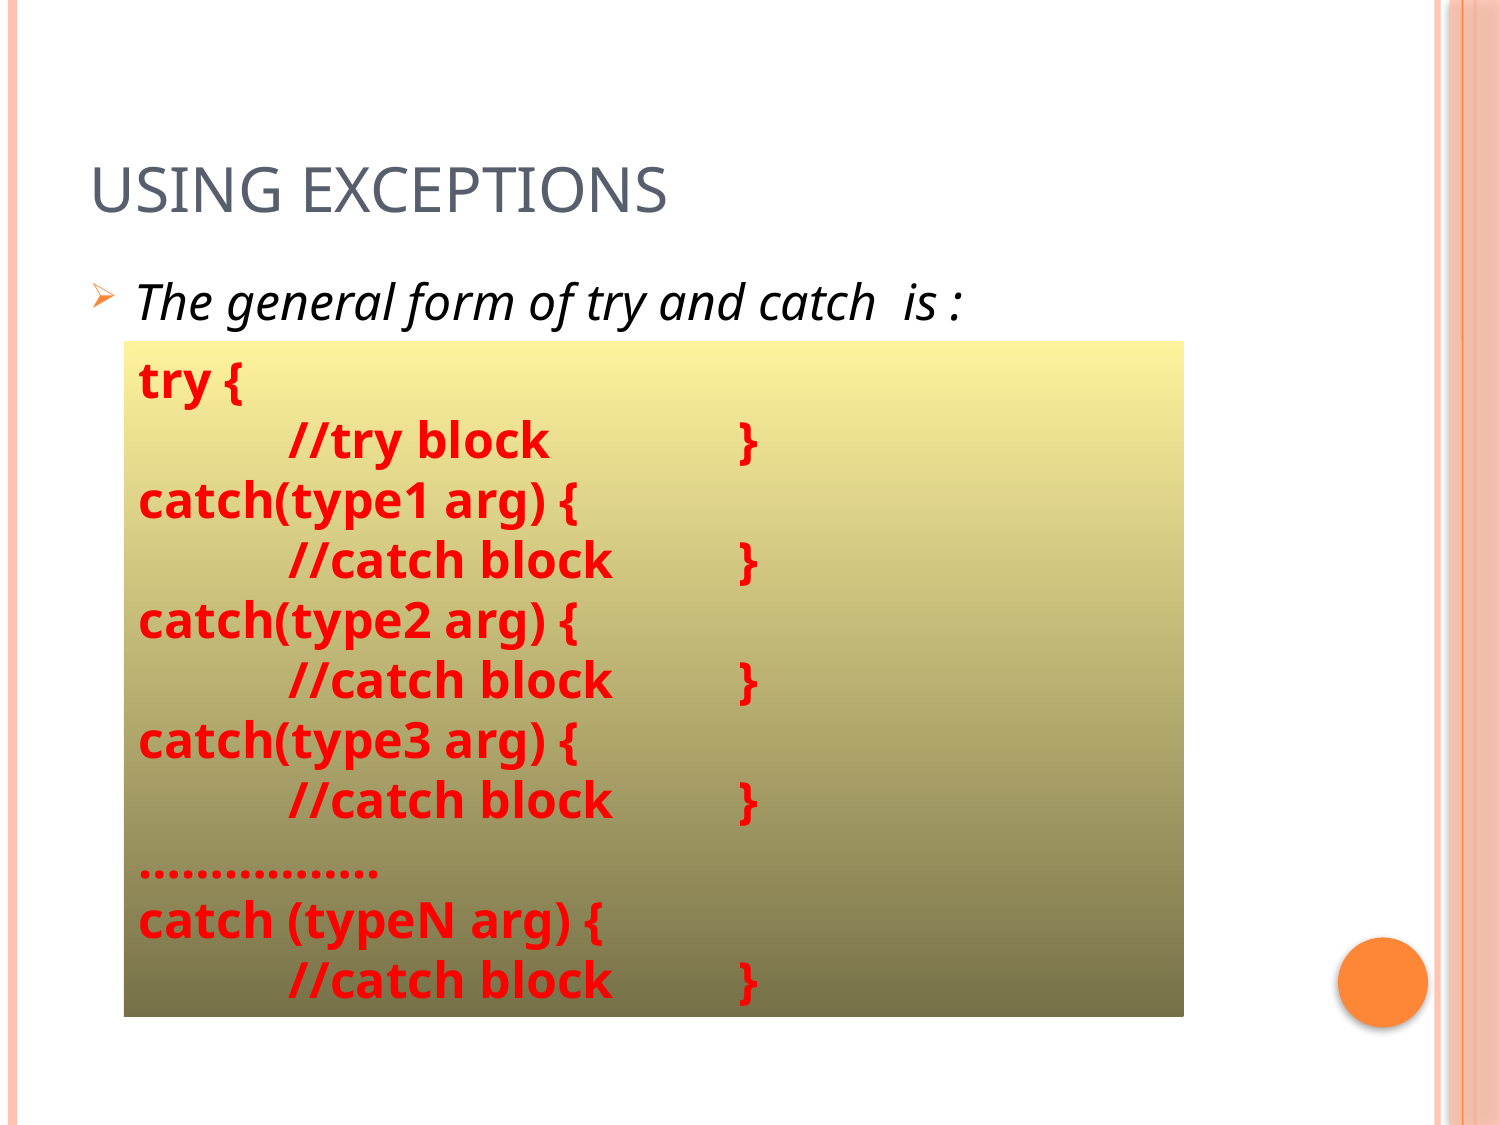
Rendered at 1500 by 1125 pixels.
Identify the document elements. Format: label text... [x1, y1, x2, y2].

title Using exceptions [75, 45, 1300, 233]
text_box try { //try block } catch(type1 arg) { //catch block } catch(type2 arg) { //catch block } catch(type3 arg) { //catch block } …………….. catch (typeN arg) { //catch block } [123, 341, 1184, 1017]
list The general form of try and catch is : [75, 262, 1300, 1062]
